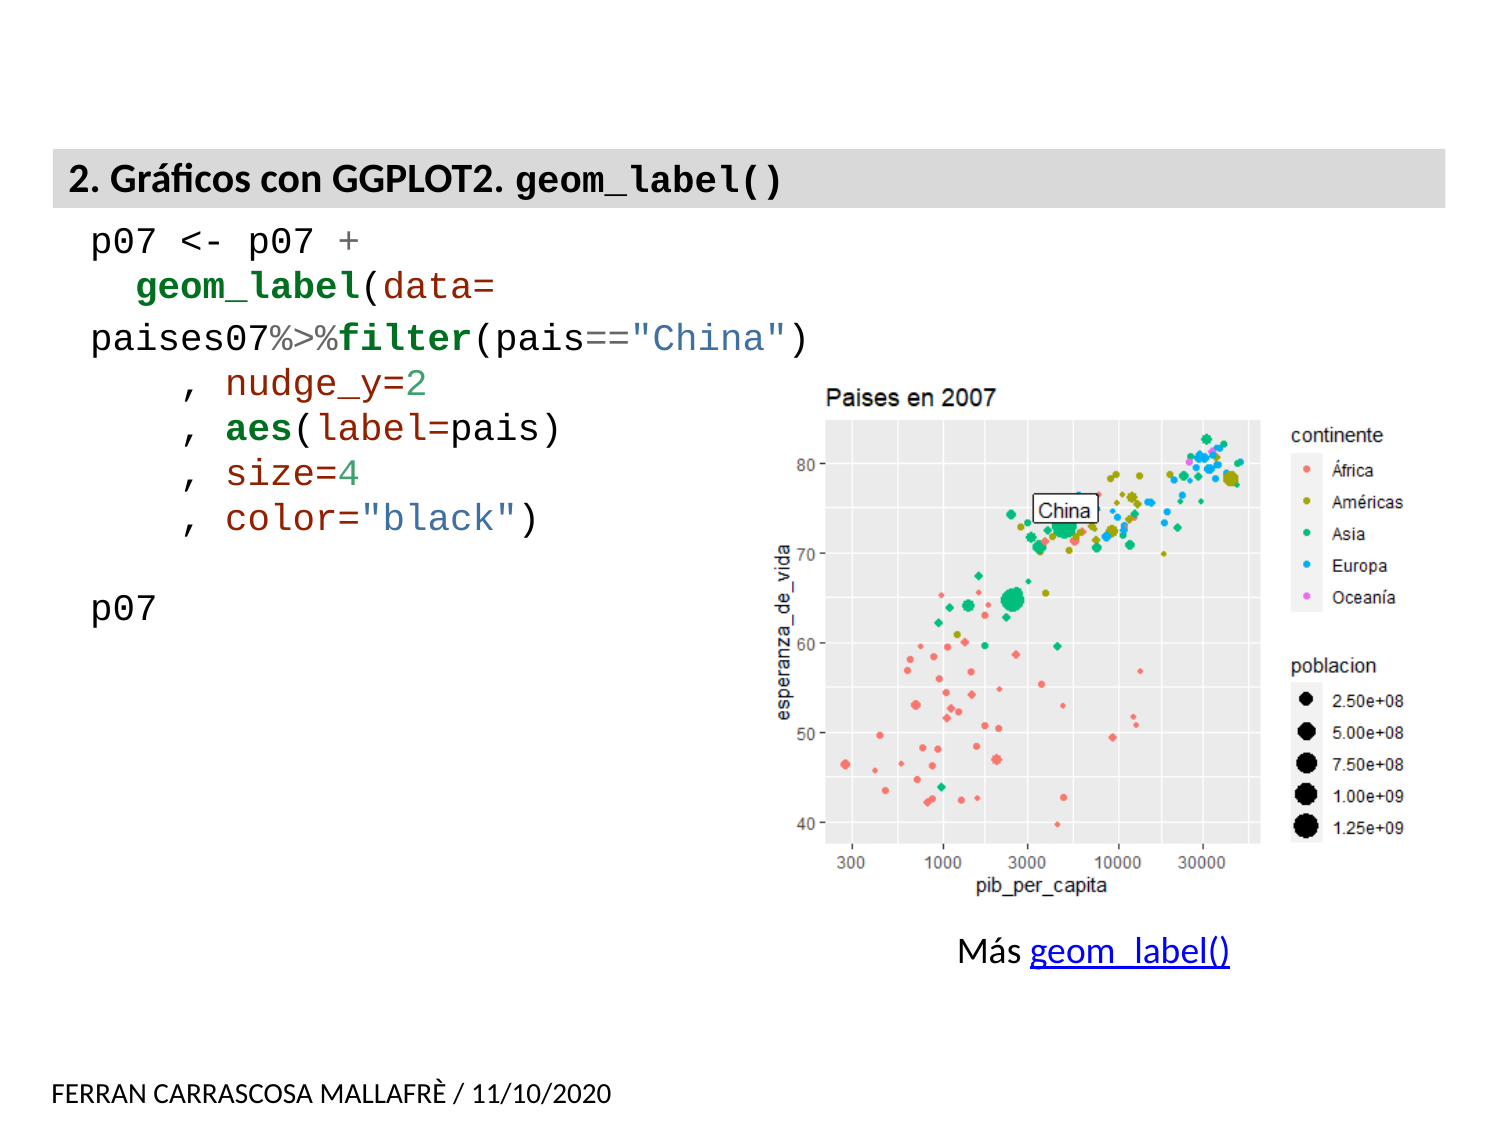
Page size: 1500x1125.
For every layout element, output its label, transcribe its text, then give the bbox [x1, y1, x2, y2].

list p07 <- p07 + geom_label(data= paises07%>%filter(pais=="China") , nudge_y=2 , aes(label=pais) , size=4 , color="black") p07 [75, 208, 886, 1005]
text_box Más geom_label() [762, 918, 1425, 1003]
picture [762, 375, 1426, 906]
title 2. Gráficos con GGPLOT2. geom_label() [53, 143, 1447, 210]
